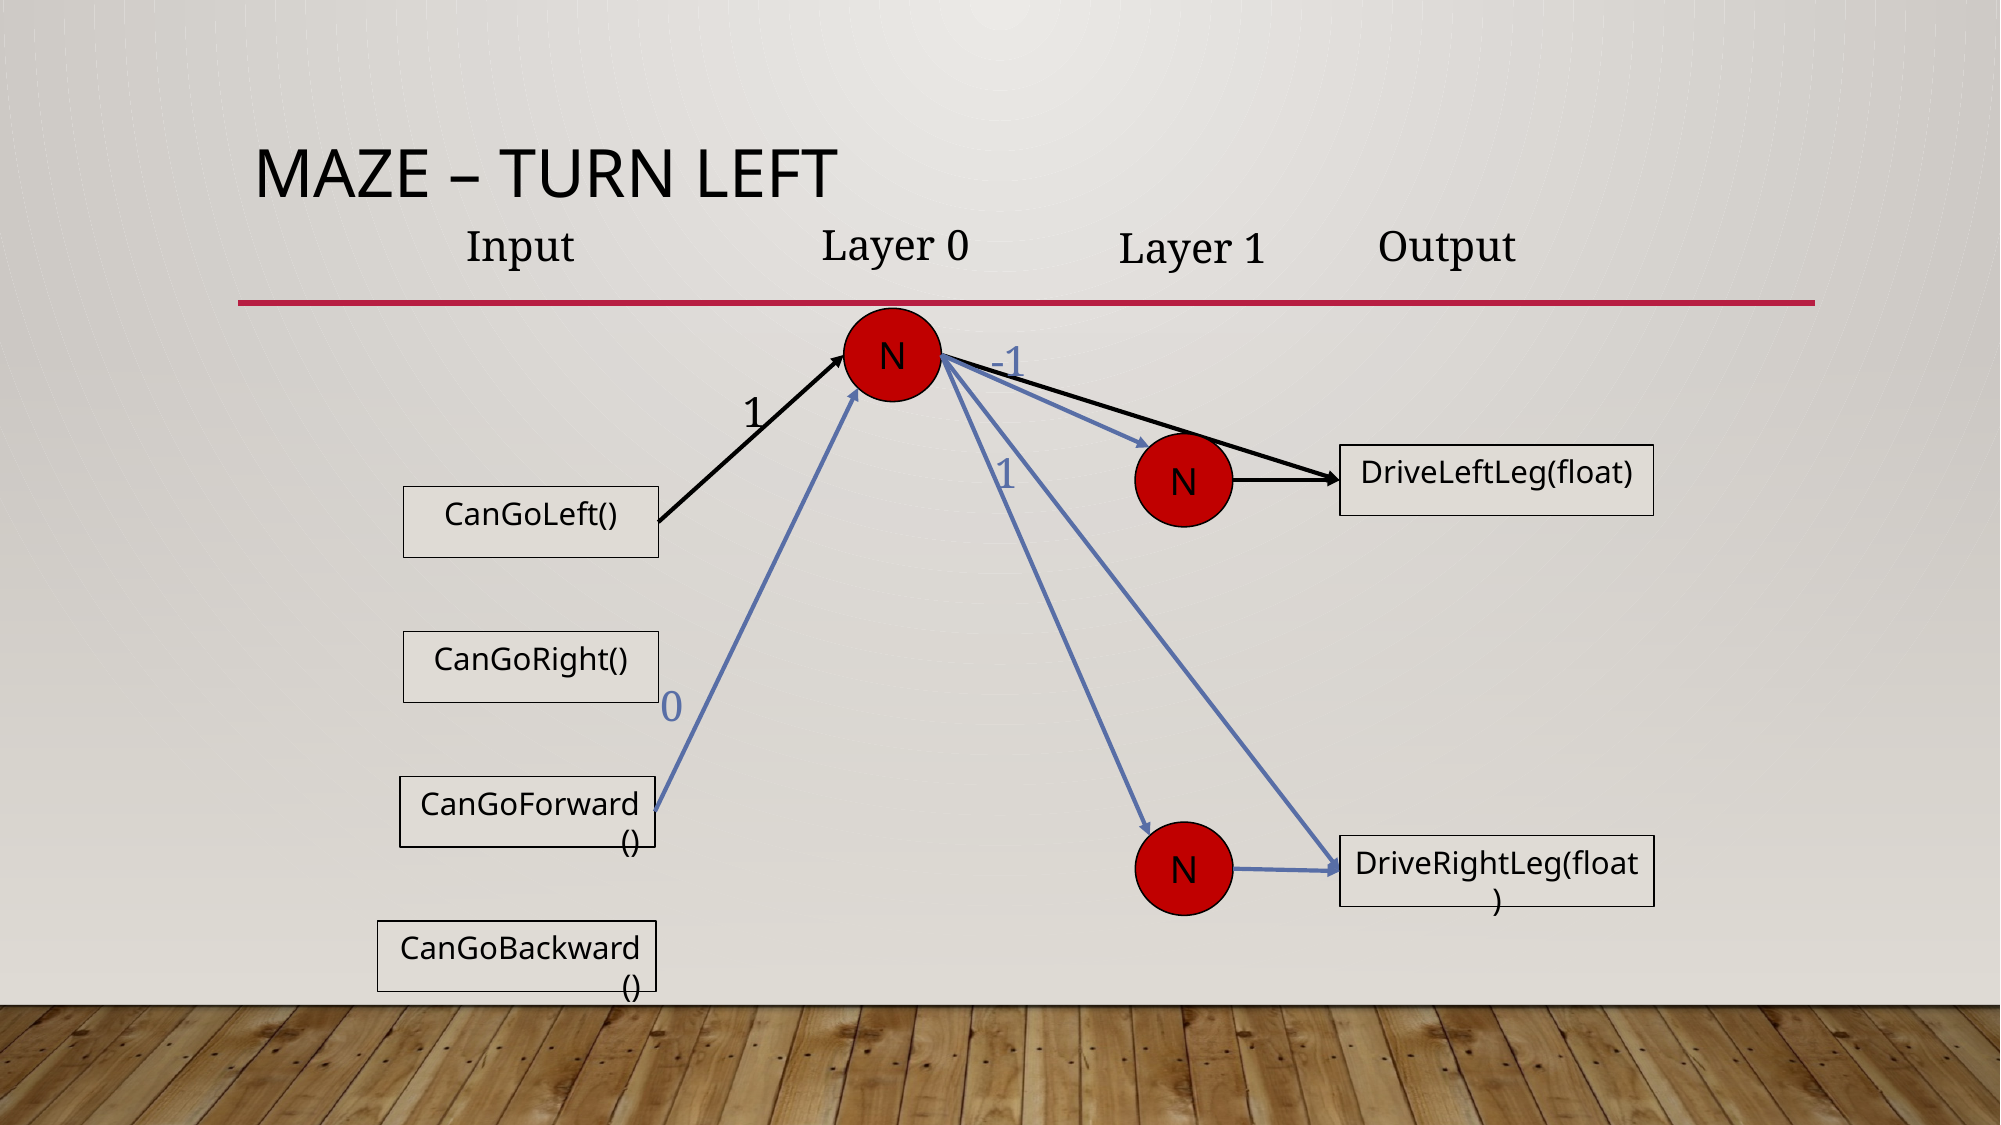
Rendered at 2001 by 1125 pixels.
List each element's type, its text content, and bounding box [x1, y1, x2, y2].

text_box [941, 354, 1150, 836]
text_box CanGoLeft() [403, 486, 654, 558]
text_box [654, 387, 859, 812]
text_box -1 [976, 327, 1042, 354]
text_box N [1135, 872, 1233, 916]
text_box CanGoBackward() [377, 921, 656, 992]
text_box DriveRightLeg(float) [1340, 835, 1654, 907]
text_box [658, 354, 844, 387]
picture [0, 1005, 2000, 1125]
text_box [1232, 868, 1341, 872]
text_box N [843, 308, 942, 402]
text_box Layer 1 [1103, 214, 1282, 280]
text_box CanGoForward() [399, 776, 655, 847]
text_box CanGoRight() [403, 631, 654, 703]
title Maze – Turn Left [238, 131, 1814, 305]
text_box Input [451, 212, 590, 278]
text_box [1150, 354, 1341, 481]
text_box DriveLeftLeg(float) [1341, 445, 1654, 516]
text_box Output [1362, 212, 1532, 277]
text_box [941, 481, 1341, 872]
text_box 0 [645, 671, 654, 737]
text_box Layer 0 [806, 211, 985, 277]
